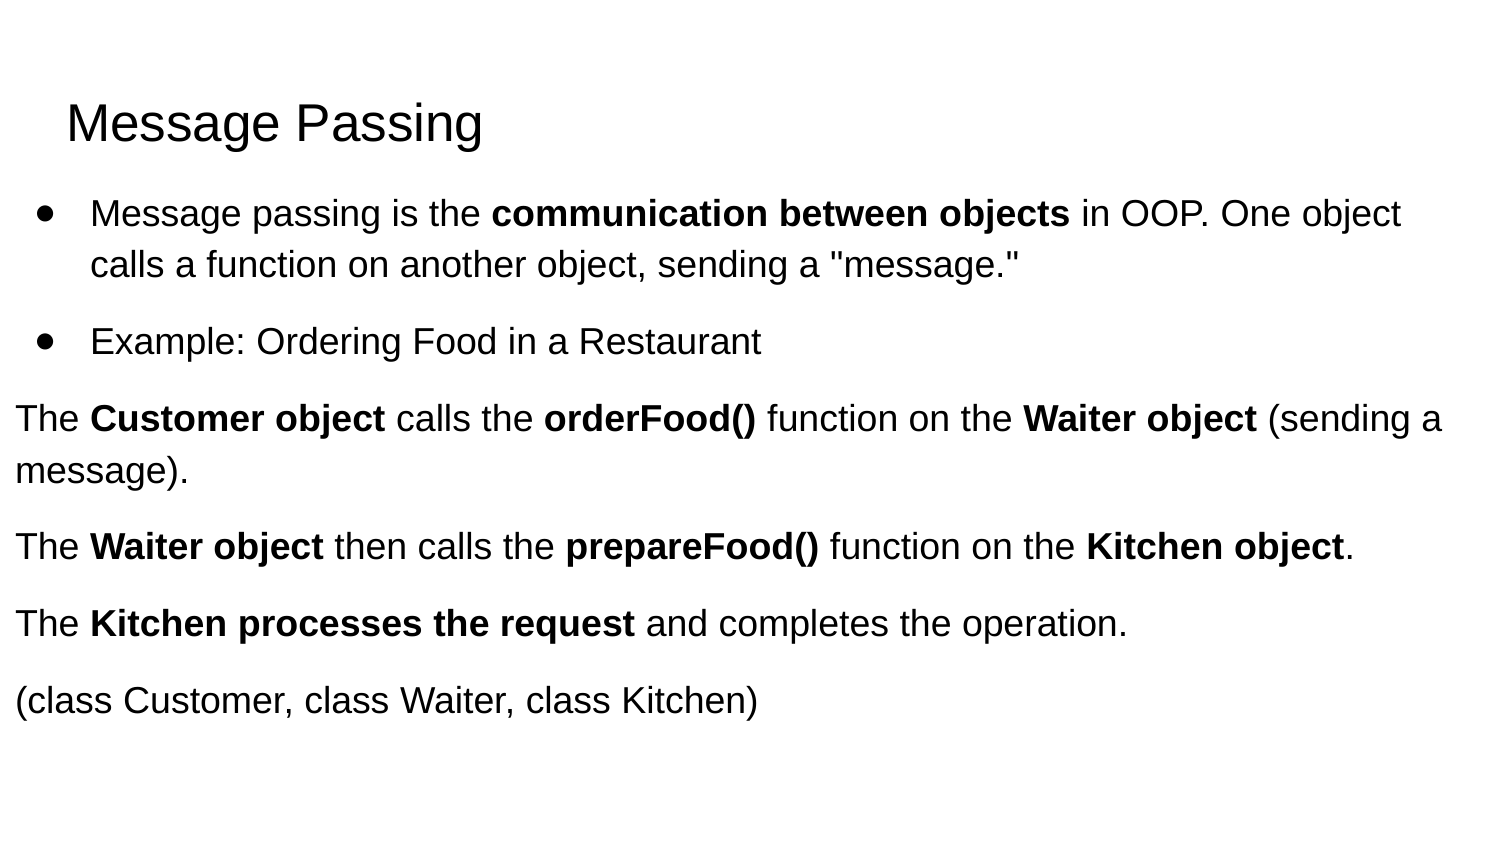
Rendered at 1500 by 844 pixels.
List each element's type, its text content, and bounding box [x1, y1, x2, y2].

title Message Passing [51, 72, 1449, 166]
list Message passing is the communication between objects in OOP. One object calls a function on another object, sending a "message." Example: Ordering Food in a Restaurant The Customer object calls the orderFood() function on the Waiter object (sending a message). The Waiter object then calls the prepareFood() function on the Kitchen object. The Kitchen processes the request and completes the operation. (class Customer, class Waiter, class Kitchen) [0, 166, 1500, 844]
